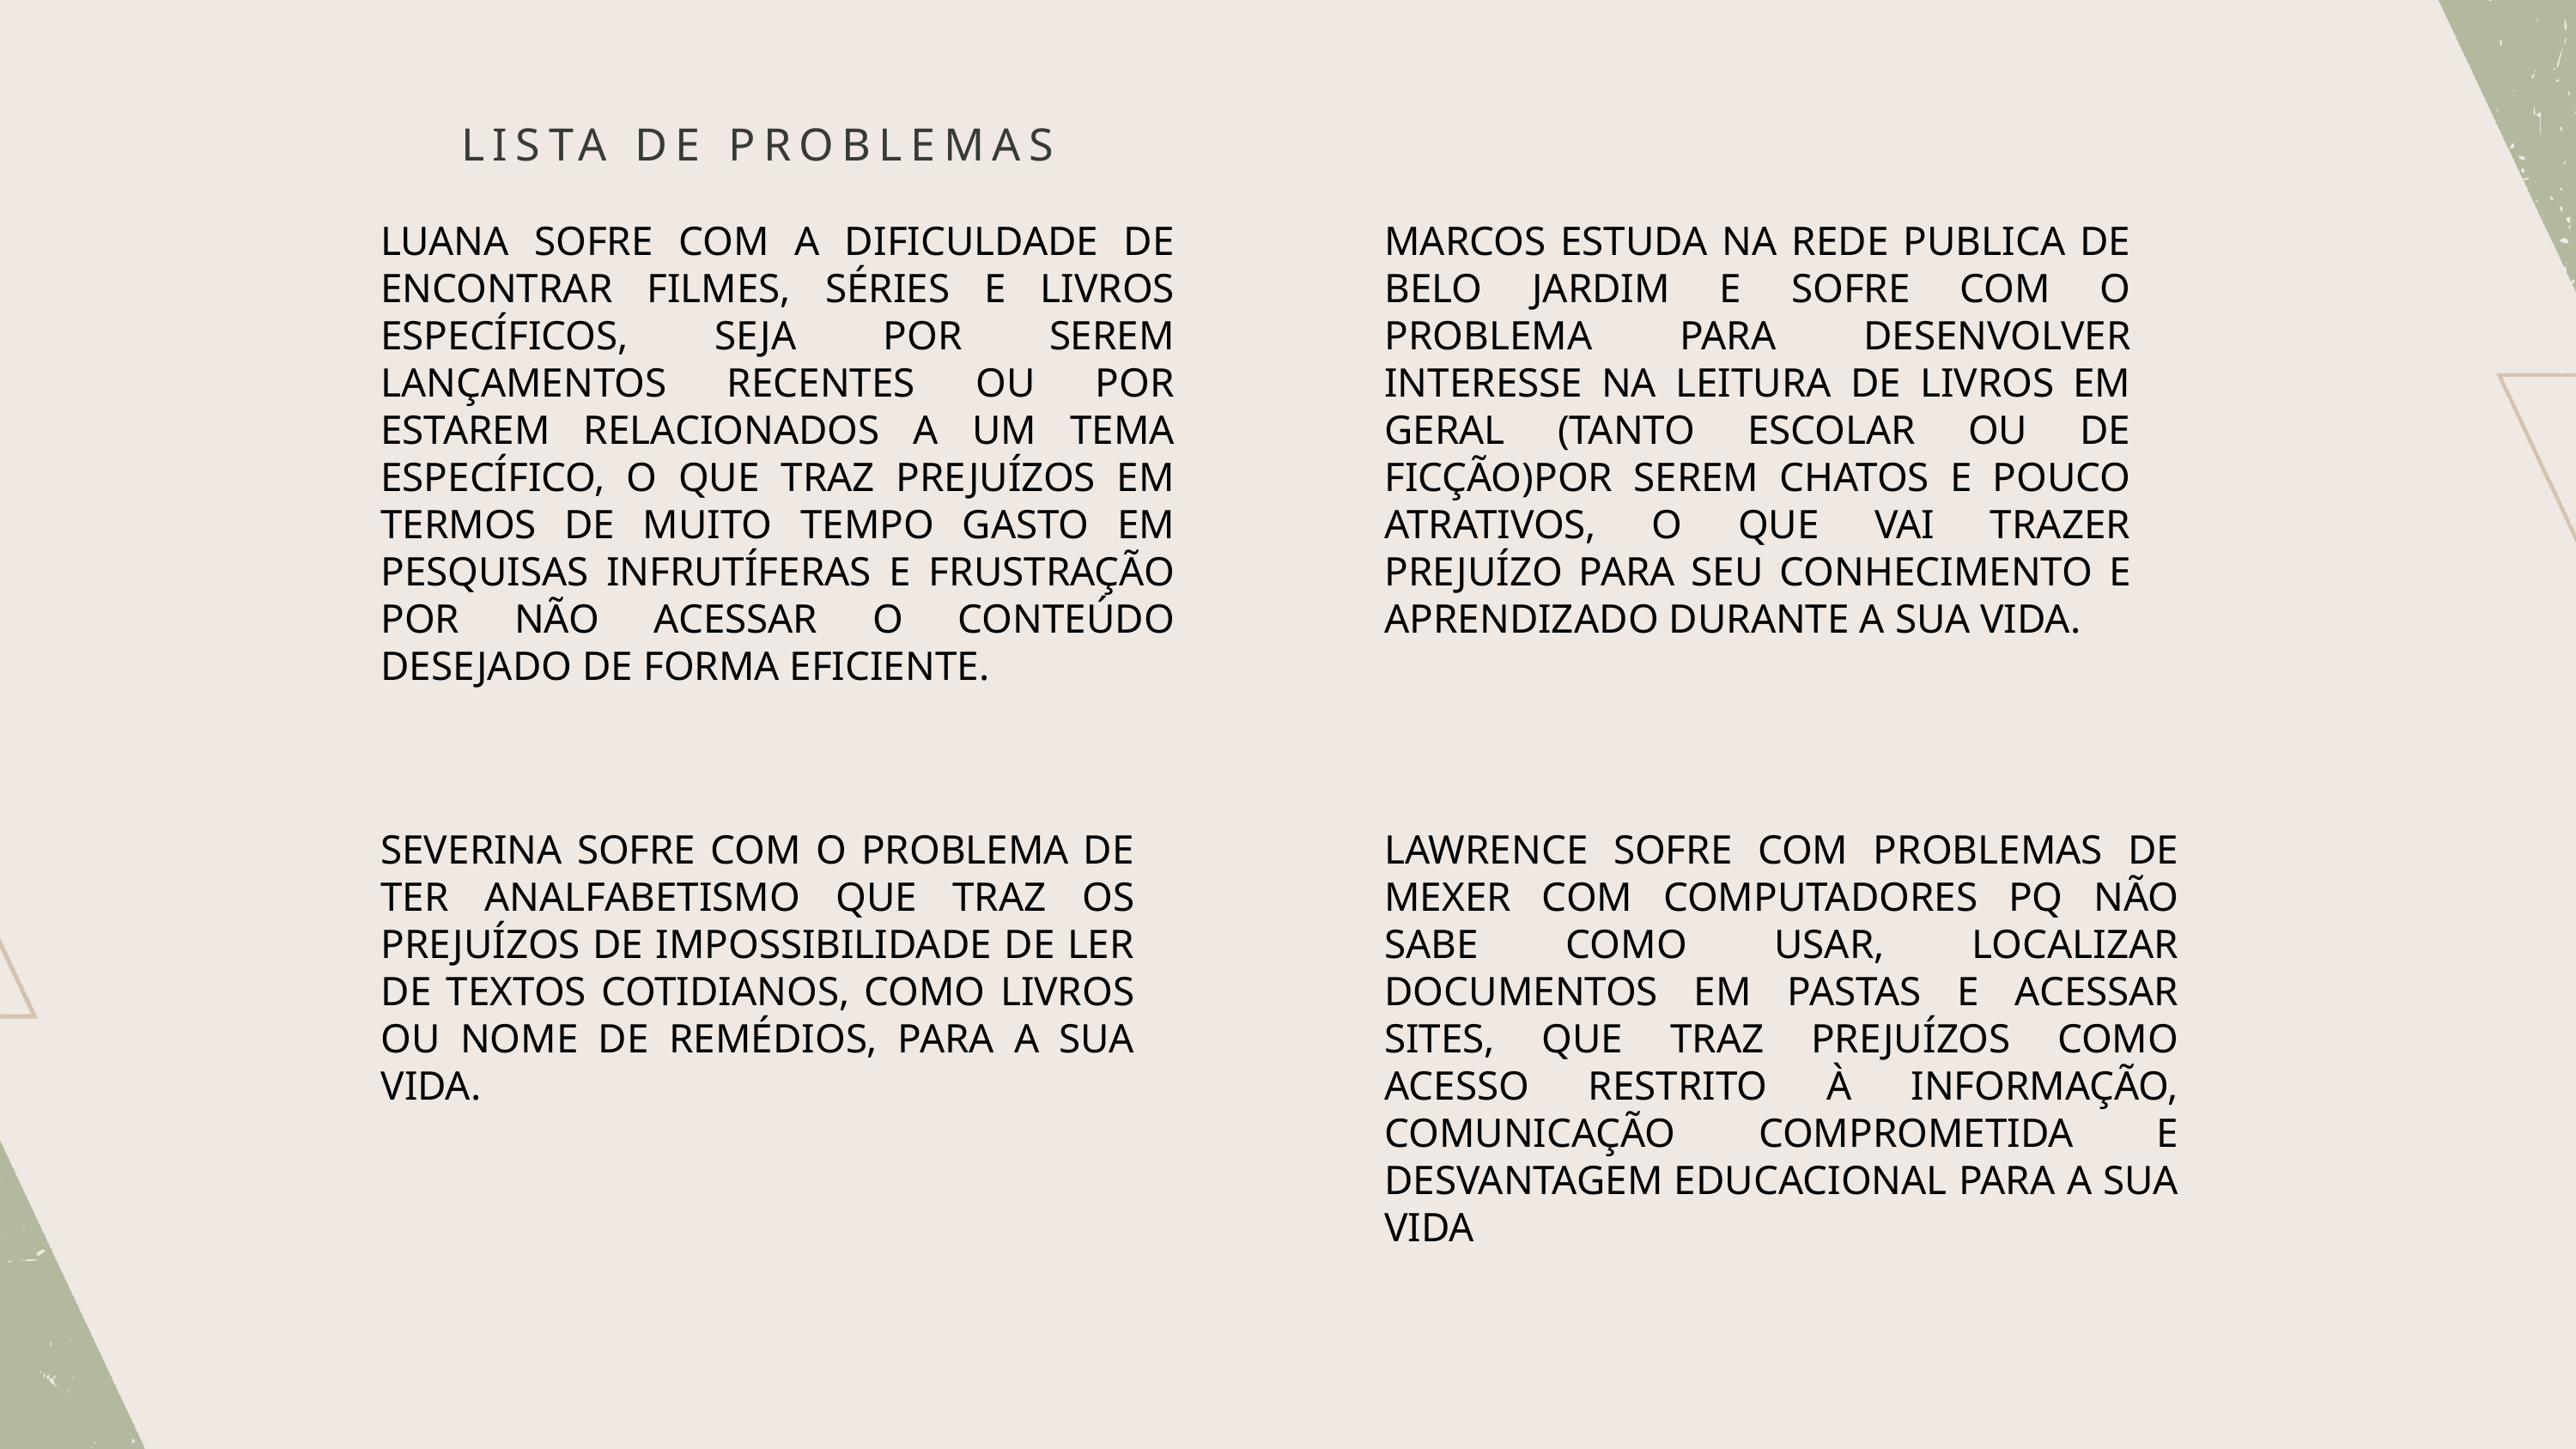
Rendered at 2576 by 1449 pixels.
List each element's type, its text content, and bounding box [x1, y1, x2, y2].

text_box MARCOS ESTUDA NA REDE PUBLICA DE BELO JARDIM E SOFRE COM O PROBLEMA PARA DESENVOLVER INTERESSE NA LEITURA DE LIVROS EM GERAL (TANTO ESCOLAR OU DE FICÇÃO)POR SEREM CHATOS E POUCO ATRATIVOS, O QUE VAI TRAZER PREJUÍZO PARA SEU CONHECIMENTO E APRENDIZADO DURANTE A SUA VIDA. [1384, 215, 2132, 641]
text_box LUANA SOFRE COM A DIFICULDADE DE ENCONTRAR FILMES, SÉRIES E LIVROS ESPECÍFICOS, SEJA POR SEREM LANÇAMENTOS RECENTES OU POR ESTAREM RELACIONADOS A UM TEMA ESPECÍFICO, O QUE TRAZ PREJUÍZOS EM TERMOS DE MUITO TEMPO GASTO EM PESQUISAS INFRUTÍFERAS E FRUSTRAÇÃO POR NÃO ACESSAR O CONTEÚDO DESEJADO DE FORMA EFICIENTE. [380, 215, 1176, 688]
text_box SEVERINA SOFRE COM O PROBLEMA DE TER ANALFABETISMO QUE TRAZ OS PREJUÍZOS DE IMPOSSIBILIDADE DE LER DE TEXTOS COTIDIANOS, COMO LIVROS OU NOME DE REMÉDIOS, PARA A SUA VIDA. [380, 825, 1135, 1109]
text_box LAWRENCE SOFRE COM PROBLEMAS DE MEXER COM COMPUTADORES PQ NÃO SABE COMO USAR, LOCALIZAR DOCUMENTOS EM PASTAS E ACESSAR SITES, QUE TRAZ PREJUÍZOS COMO ACESSO RESTRITO À INFORMAÇÃO, COMUNICAÇÃO COMPROMETIDA E DESVANTAGEM EDUCACIONAL PARA A SUA VIDA [1384, 825, 2179, 1251]
text_box LISTA DE PROBLEMAS [360, 116, 1156, 171]
text_box [2391, 0, 2576, 863]
text_box [0, 526, 145, 1449]
